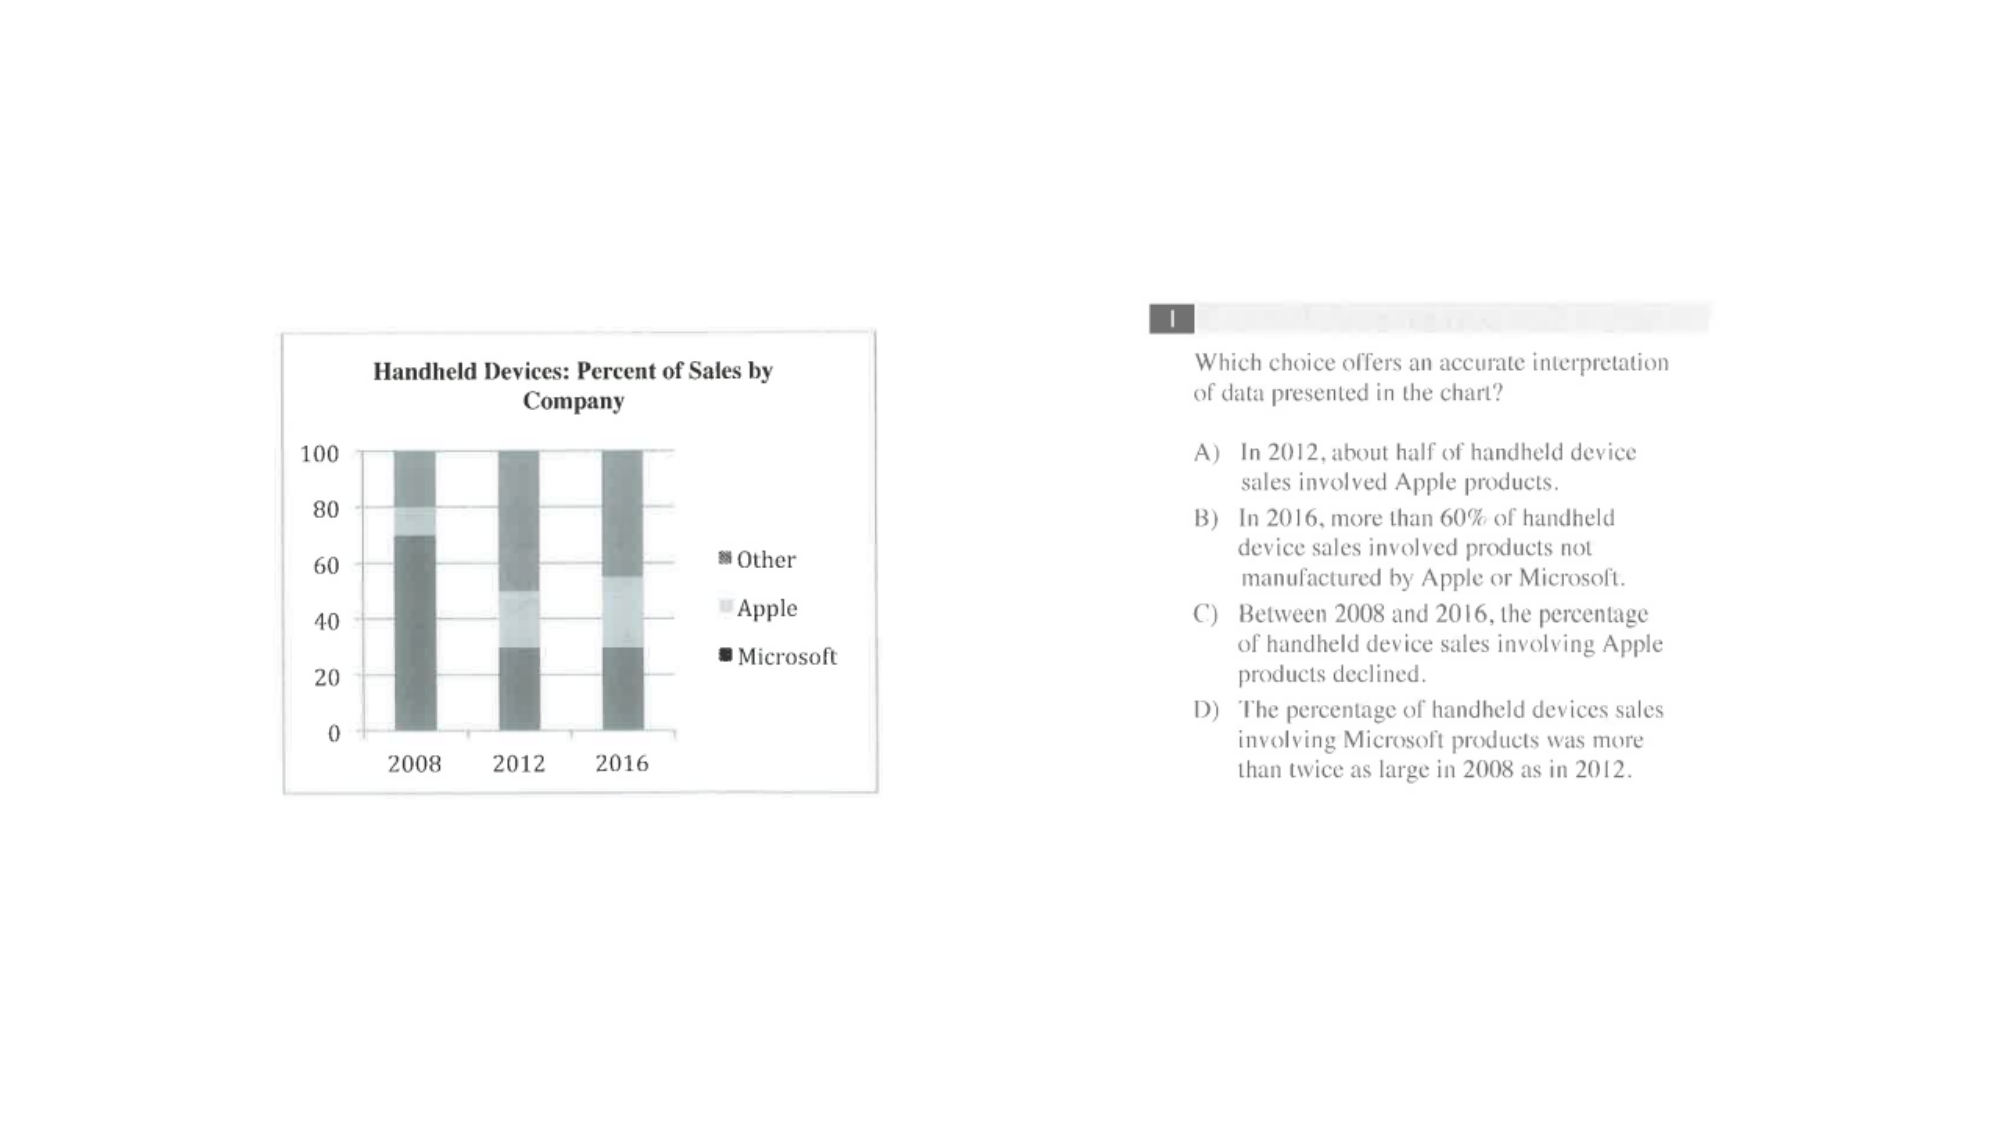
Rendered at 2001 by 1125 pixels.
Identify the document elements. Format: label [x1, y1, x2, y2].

picture [1129, 294, 1733, 801]
list [267, 324, 883, 801]
